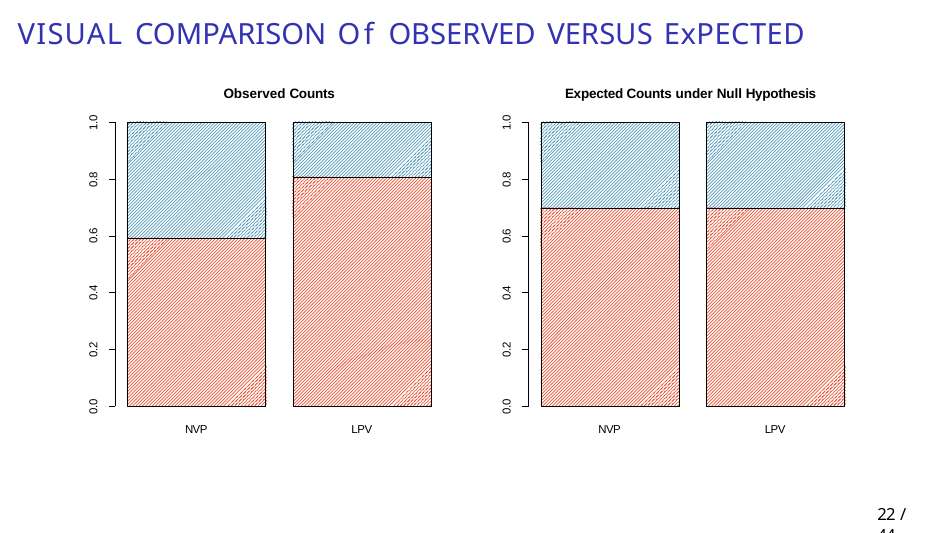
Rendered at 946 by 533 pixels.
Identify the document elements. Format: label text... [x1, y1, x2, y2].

title Visual comparison of observed versus expected [11, 12, 935, 105]
text_box 1.0 [499, 112, 515, 133]
text_box 0.4 [499, 282, 515, 303]
text_box Observed Counts [221, 83, 338, 102]
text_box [292, 121, 433, 407]
text_box 0.8 [85, 168, 102, 190]
text_box 0.0 [85, 396, 102, 417]
text_box 0.8 [499, 168, 515, 190]
text_box Expected Counts under Null Hypothesis [563, 83, 823, 102]
text_box LPV [349, 420, 376, 436]
text_box 0.6 [499, 225, 515, 246]
text_box 1.0 [85, 112, 102, 133]
slide_number 11 / 44 [871, 508, 930, 533]
text_box 0.0 [499, 396, 515, 417]
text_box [540, 121, 680, 407]
text_box 0.2 [499, 339, 515, 360]
text_box NVP [596, 420, 624, 436]
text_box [127, 121, 267, 407]
text_box 0.4 [85, 282, 102, 303]
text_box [706, 121, 846, 407]
text_box NVP [182, 420, 211, 436]
text_box LPV [762, 420, 789, 436]
text_box 0.6 [85, 225, 102, 246]
text_box 0.2 [85, 339, 102, 360]
